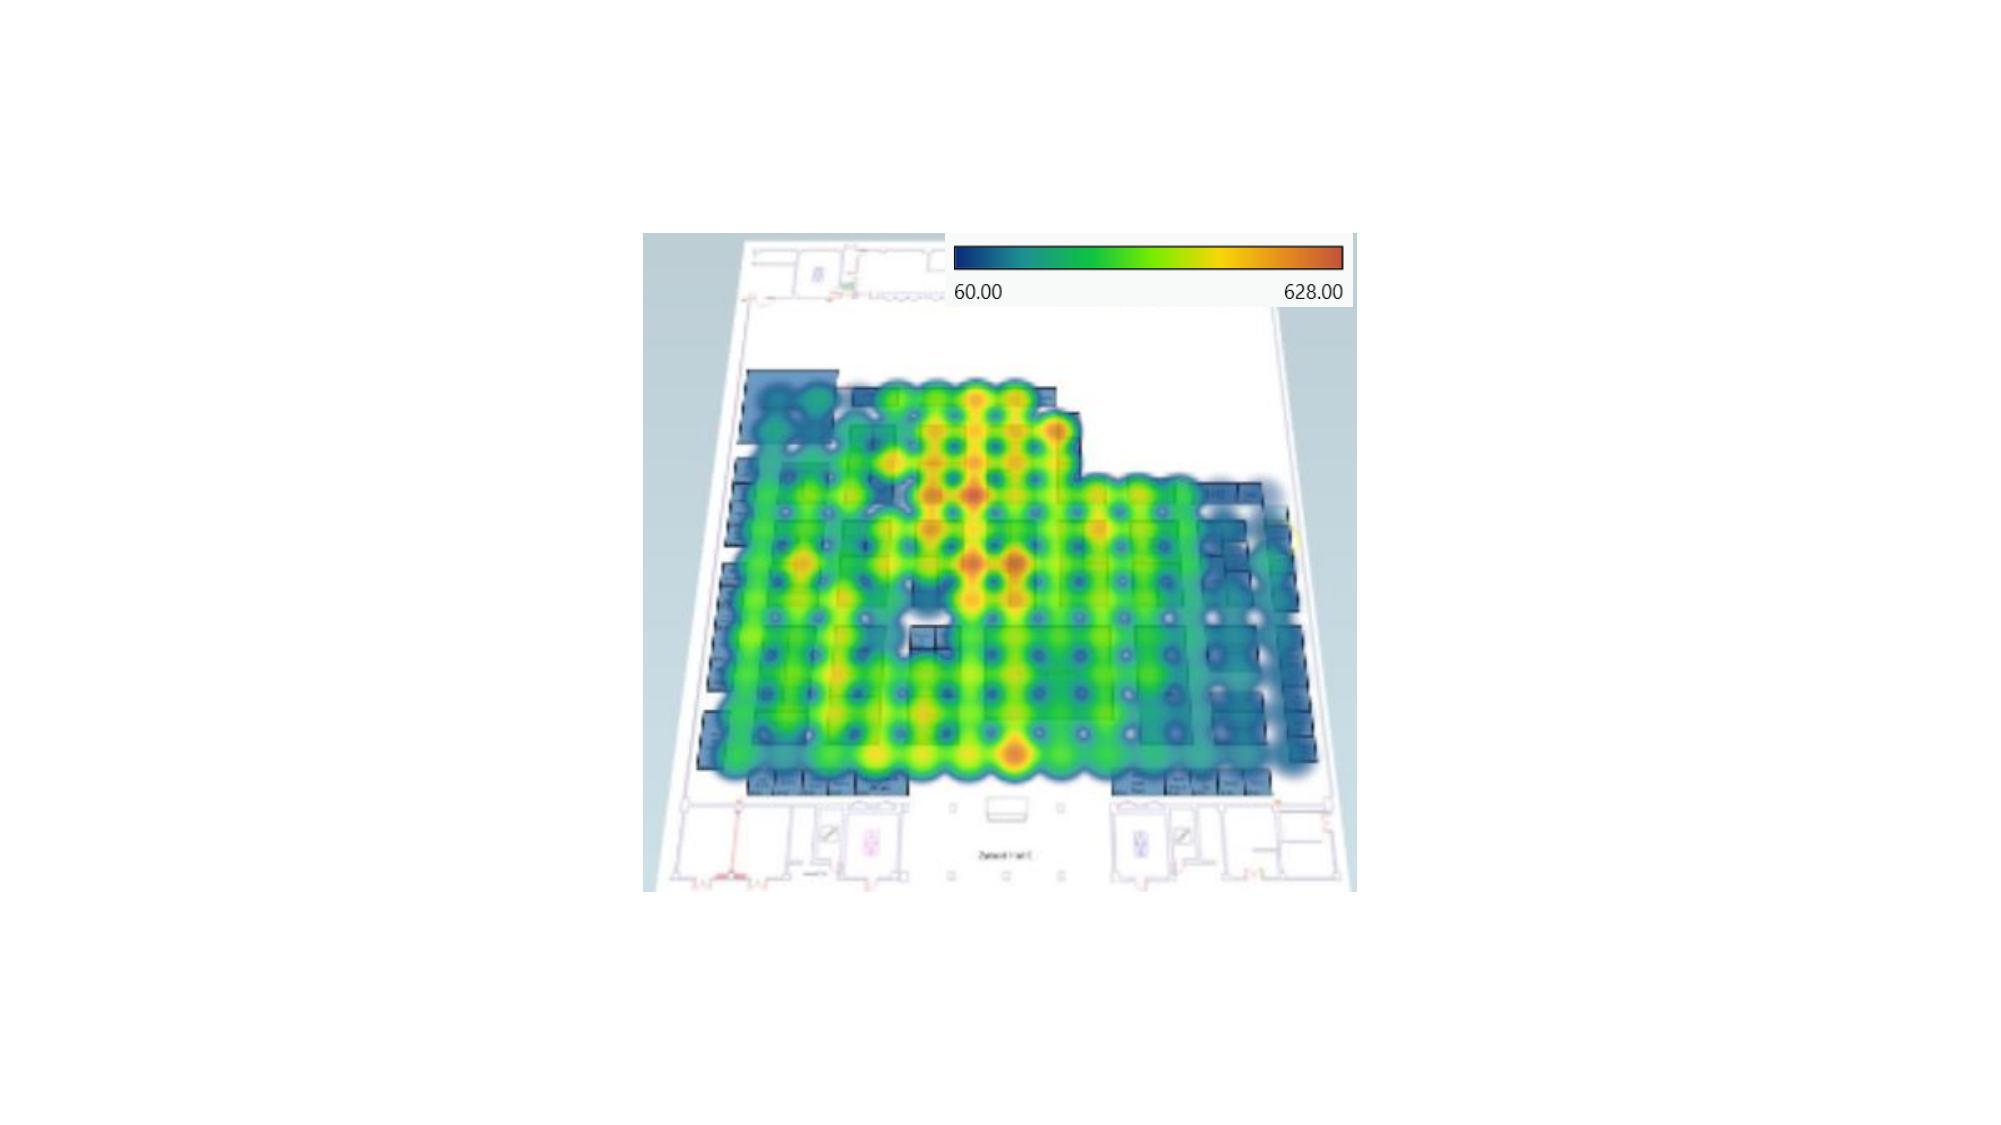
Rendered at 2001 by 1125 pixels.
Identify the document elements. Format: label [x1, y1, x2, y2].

picture [643, 233, 1357, 892]
